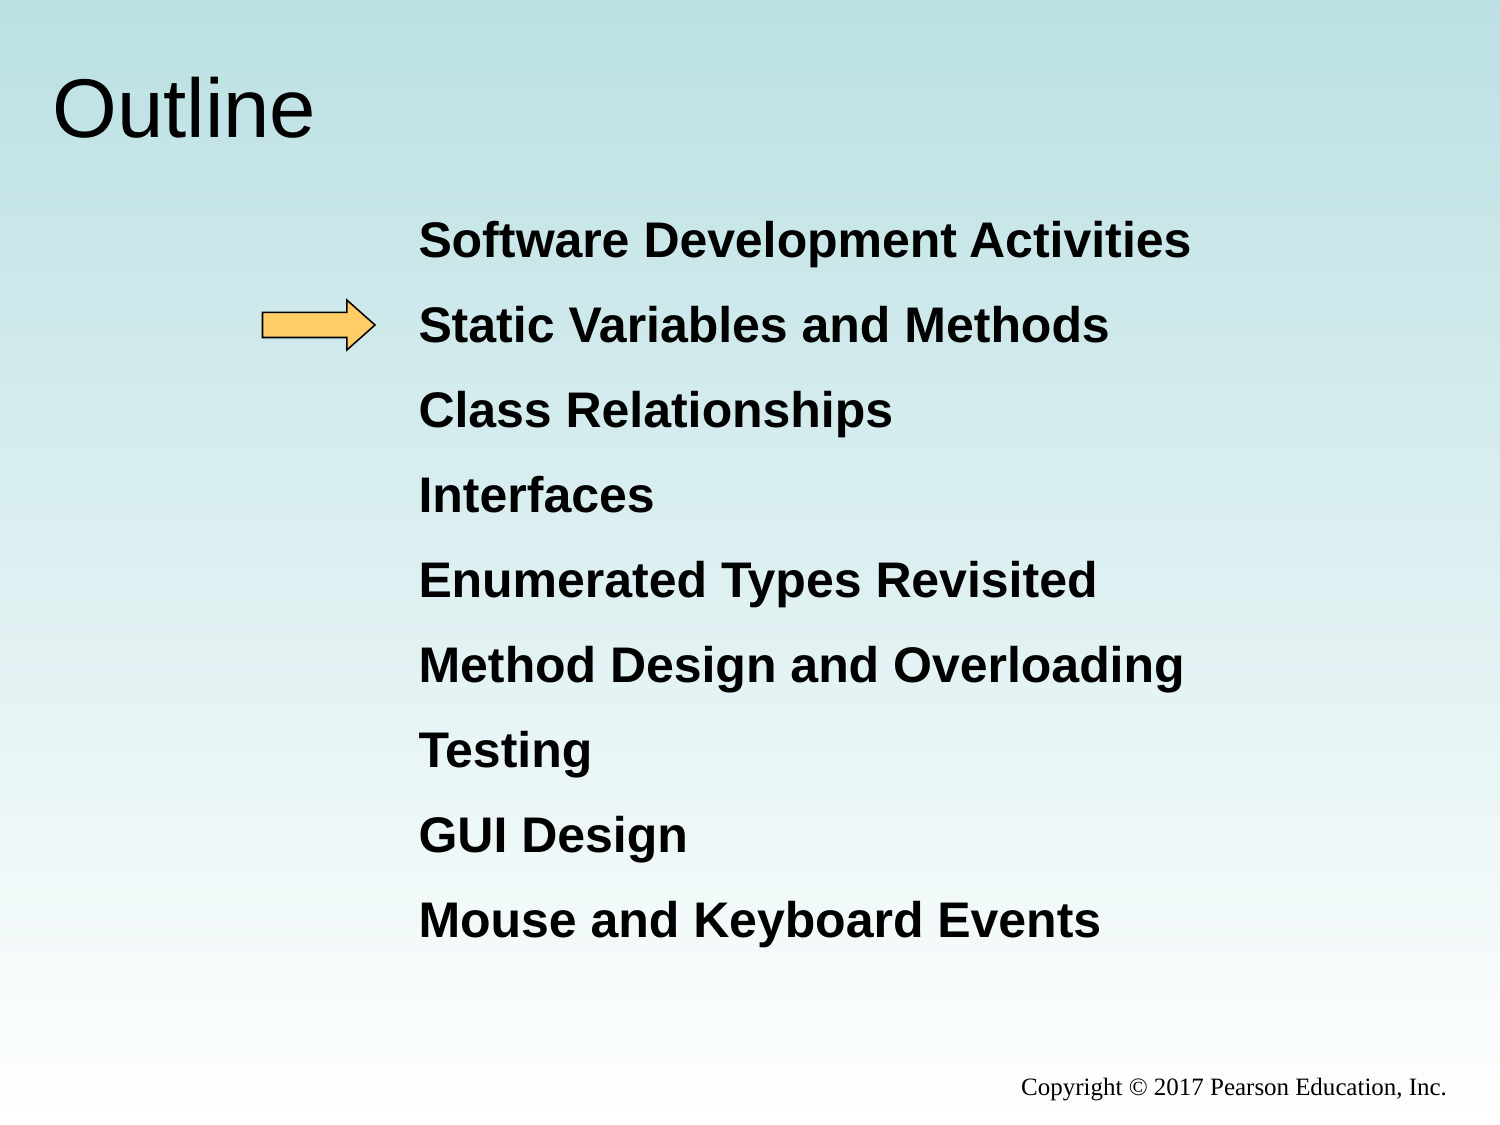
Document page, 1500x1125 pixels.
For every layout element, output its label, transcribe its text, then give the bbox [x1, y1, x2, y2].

text_box [262, 299, 376, 351]
footer Copyright © 2017 Pearson Education, Inc. [549, 1062, 1463, 1114]
text_box Software Development Activities Static Variables and Methods Class Relationships Interfaces Enumerated Types Revisited Method Design and Overloading Testing GUI Design Mouse and Keyboard Events [403, 199, 1208, 955]
title Outline [37, 45, 1463, 163]
